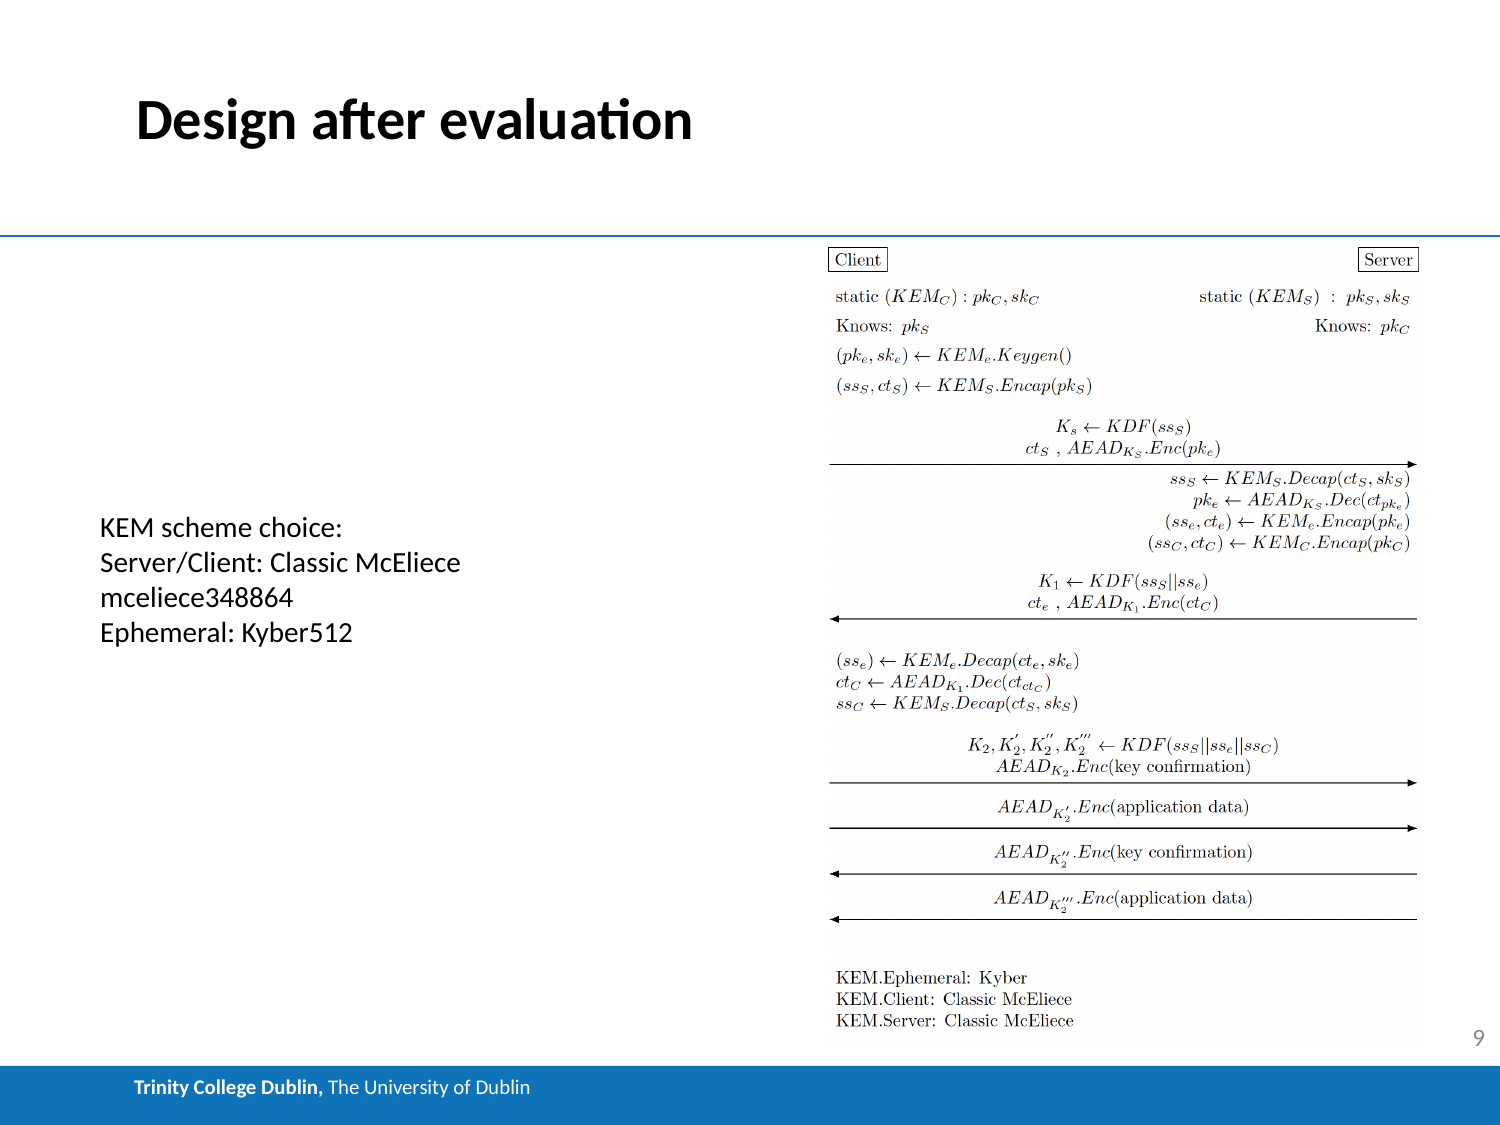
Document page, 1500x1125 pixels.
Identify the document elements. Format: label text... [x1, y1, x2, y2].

picture [827, 247, 1419, 1053]
text_box KEM scheme choice: Server/Client: Classic McEliece mceliece348864 Ephemeral: Kyber512 [85, 493, 600, 888]
title Design after evaluation [135, 59, 1367, 152]
slide_number ‹#› [1162, 1006, 1500, 1067]
